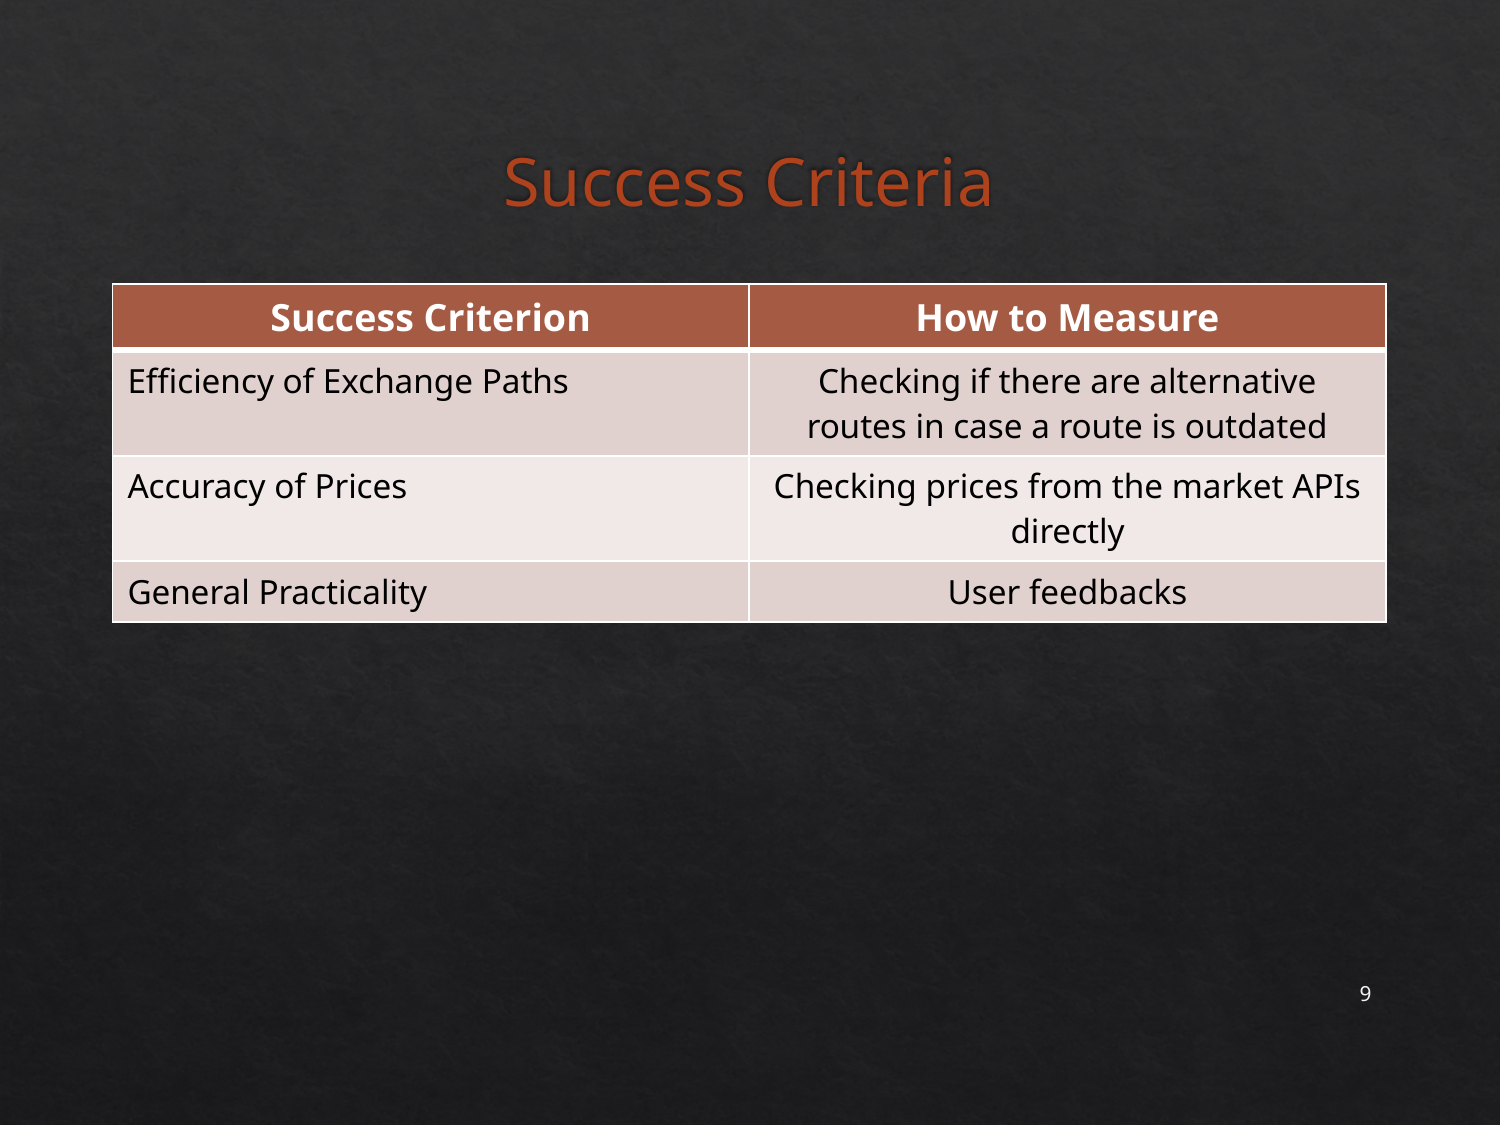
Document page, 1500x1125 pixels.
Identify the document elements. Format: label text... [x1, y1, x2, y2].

table_cell Checking if there are alternative routes in case a route is outdated [750, 353, 1385, 455]
table_cell Efficiency of Exchange Paths [113, 353, 748, 455]
table_cell Accuracy of Prices [113, 457, 748, 560]
table_cell General Practicality [113, 562, 748, 621]
table_cell User feedbacks [750, 562, 1385, 621]
title Success Criteria [112, 99, 1387, 260]
table_header How to Measure [750, 285, 1385, 347]
table_cell Checking prices from the market APIs directly [750, 457, 1385, 560]
slide_number 9 [1293, 965, 1387, 1025]
table_header Success Criterion [113, 285, 748, 347]
